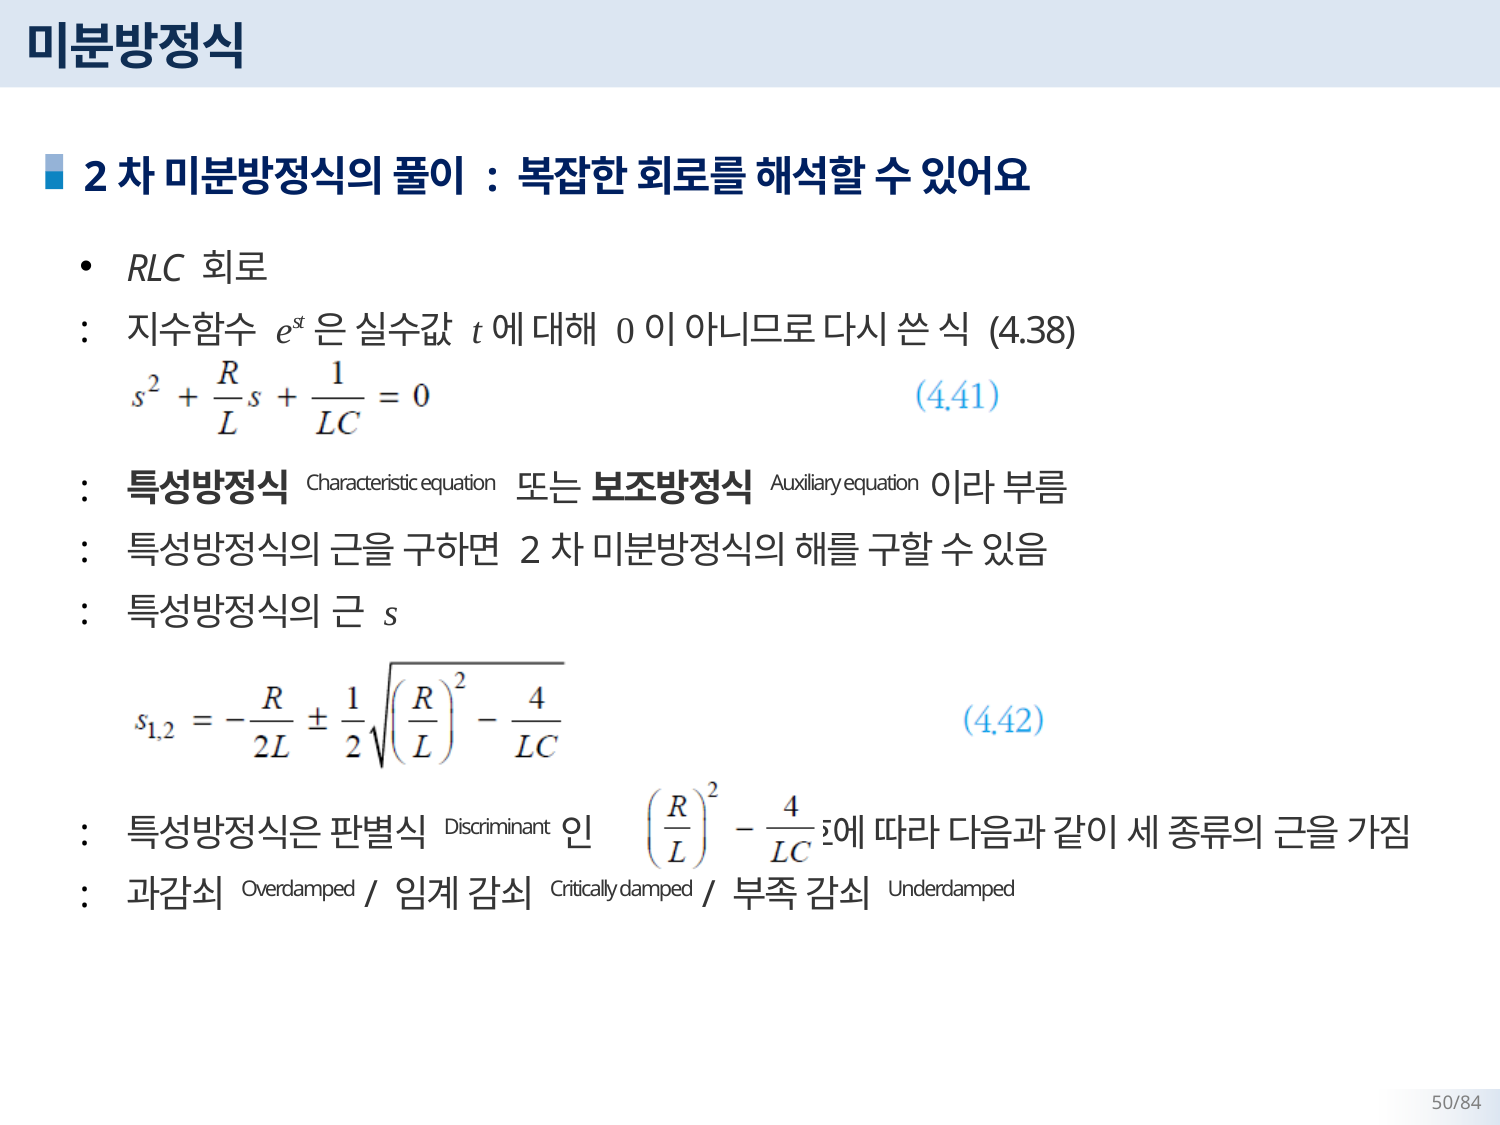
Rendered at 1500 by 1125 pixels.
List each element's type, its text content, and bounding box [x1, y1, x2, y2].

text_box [45, 136, 1450, 204]
picture [125, 349, 1010, 448]
picture [125, 659, 1048, 876]
title 미분방정식 [10, 5, 1288, 84]
text_box RLC 회로 지수함수 est은 실수값 t에 대해 0이 아니므로 다시 쓴 식 (4.38) 특성방정식 Characteristic equation 또는 보조방정식 Auxiliary equation이라 부름 특성방정식의 근을 구하면 2차 미분방정식의 해를 구할 수 있음 특성방정식의 근 s 특성방정식은 판별식 Discriminant인 의 부호에 따라 다음과 같이 세 종류의 근을 가짐 과감쇠 Overdamped / 임계 감쇠 Critically damped / 부족 감쇠 Underdamped [64, 231, 1449, 923]
